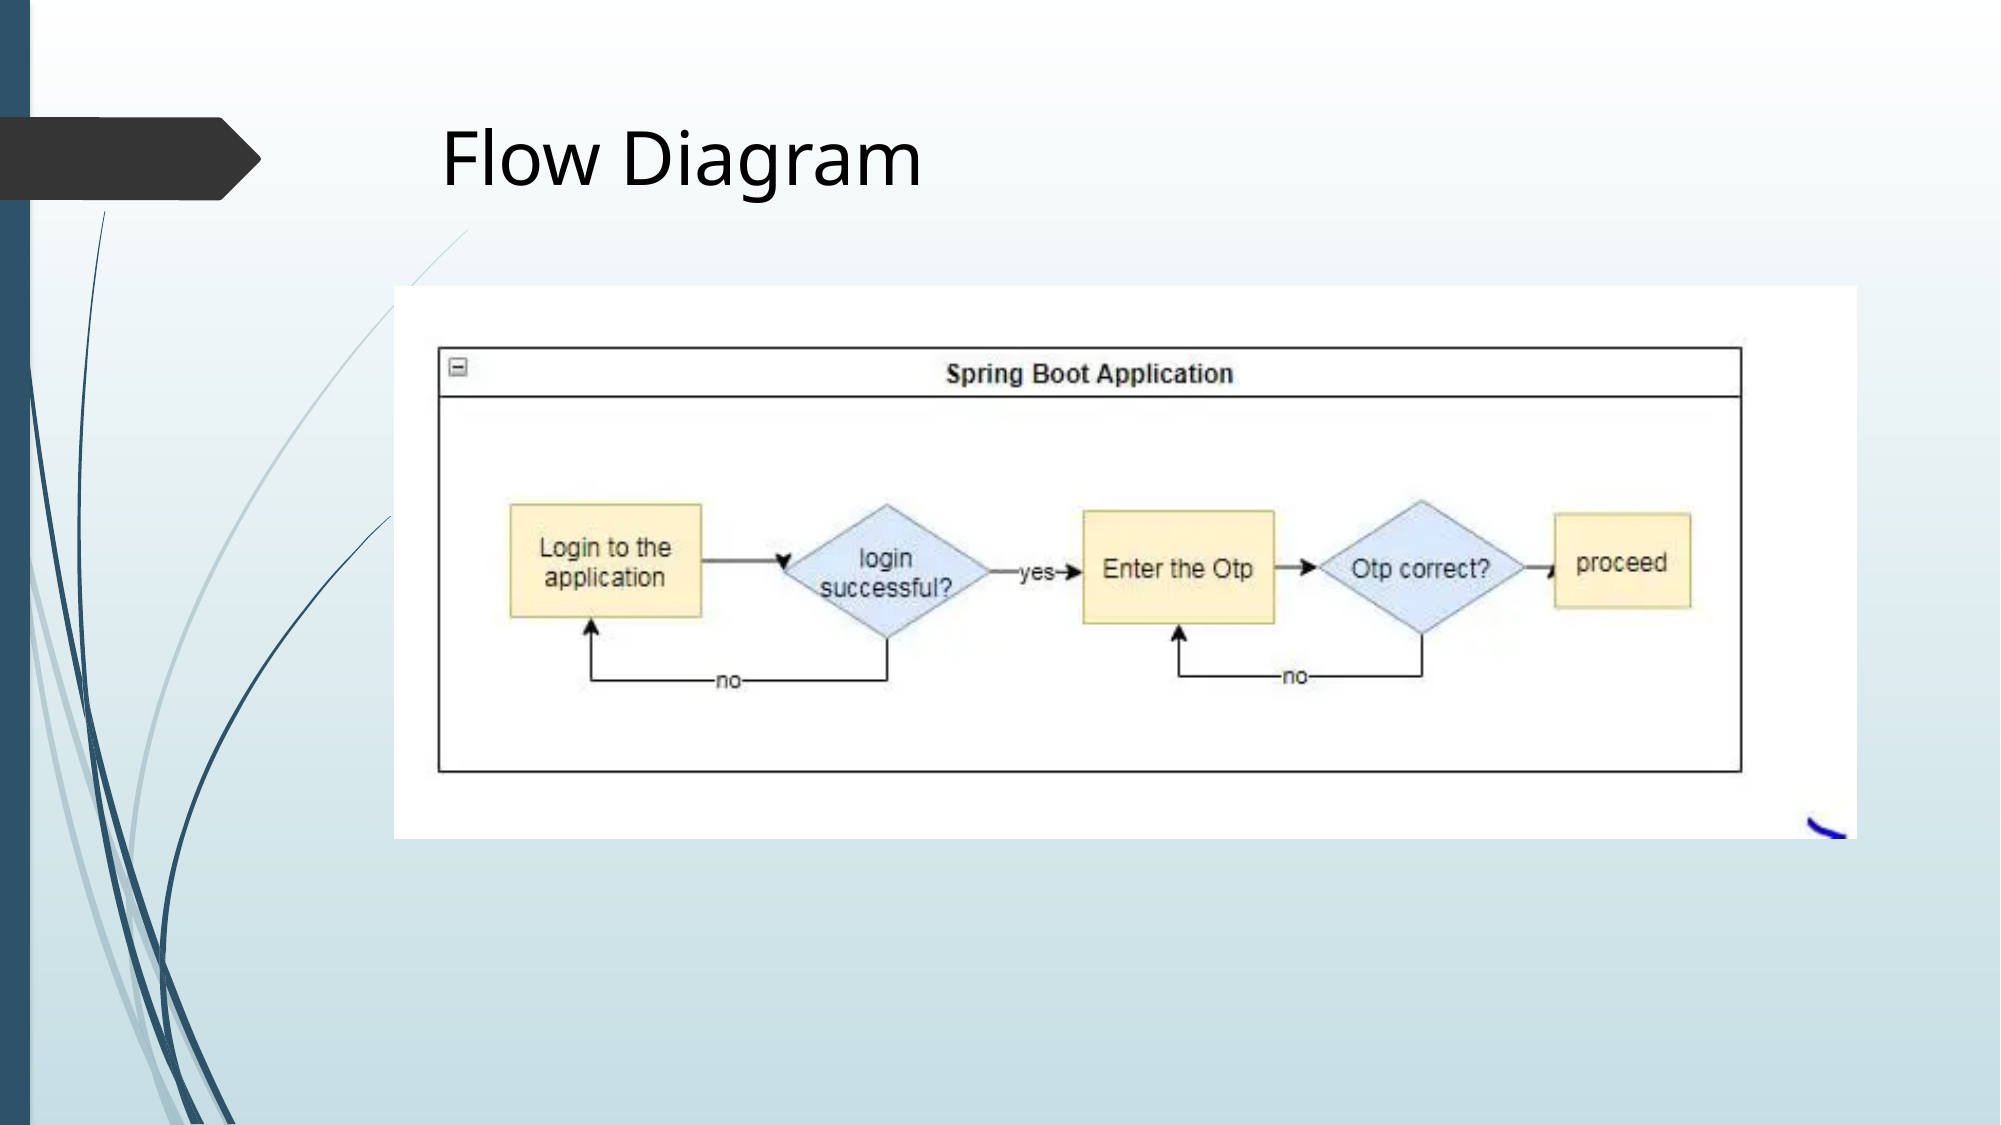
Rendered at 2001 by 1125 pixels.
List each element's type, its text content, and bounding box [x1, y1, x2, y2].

title Flow Diagram [425, 102, 1888, 313]
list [394, 286, 1857, 839]
